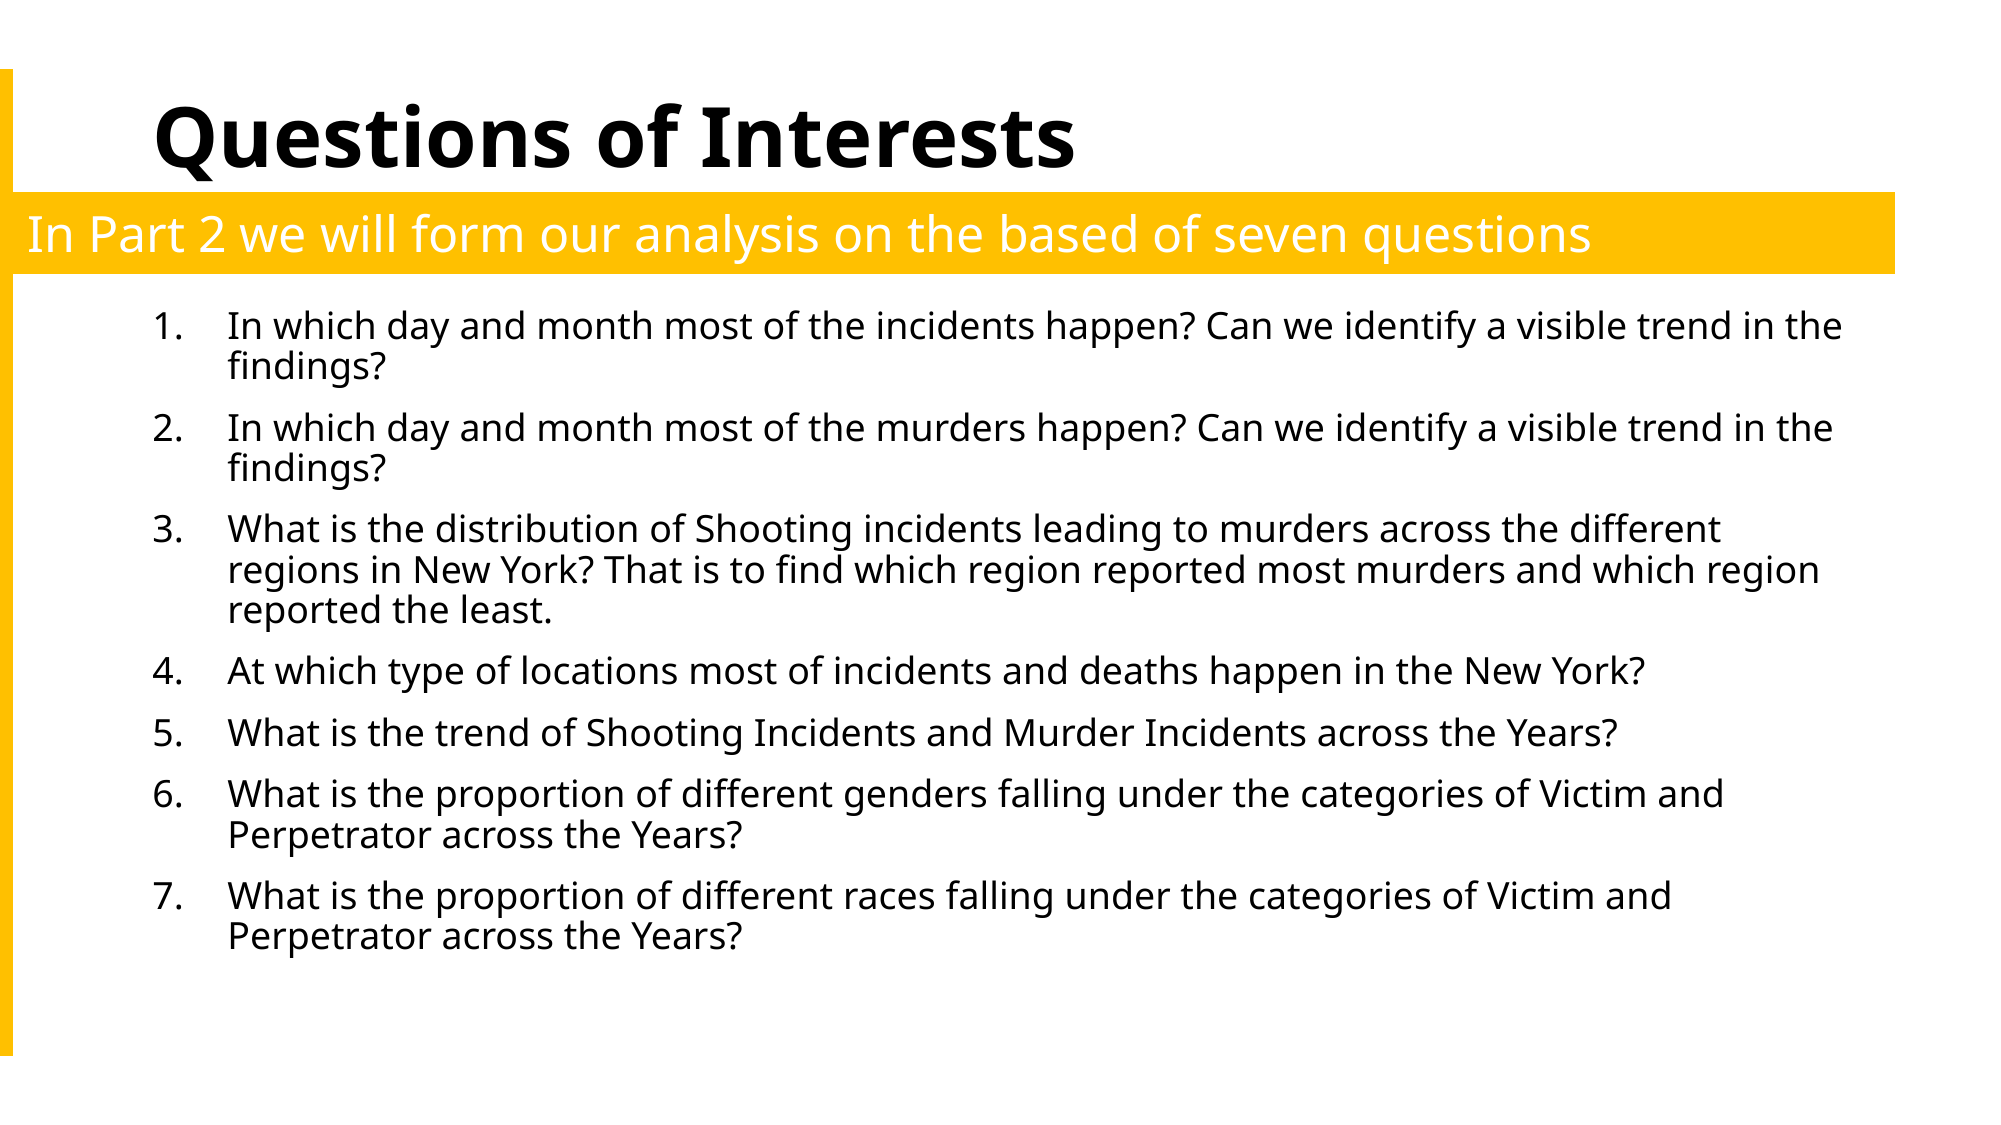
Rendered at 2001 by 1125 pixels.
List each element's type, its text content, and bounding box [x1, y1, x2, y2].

text_box In Part 2 we will form our analysis on the based of seven questions [11, 192, 1895, 274]
list In which day and month most of the incidents happen? Can we identify a visible trend in the findings? In which day and month most of the murders happen? Can we identify a visible trend in the findings? What is the distribution of Shooting incidents leading to murders across the different regions in New York? That is to find which region reported most murders and which region reported the least. At which type of locations most of incidents and deaths happen in the New York? What is the trend of Shooting Incidents and Murder Incidents across the Years? What is the proportion of different genders falling under the categories of Victim and Perpetrator across the Years? What is the proportion of different races falling under the categories of Victim and Perpetrator across the Years? [137, 299, 1863, 1014]
text_box [0, 69, 13, 1056]
title Questions of Interests [137, 47, 1863, 192]
